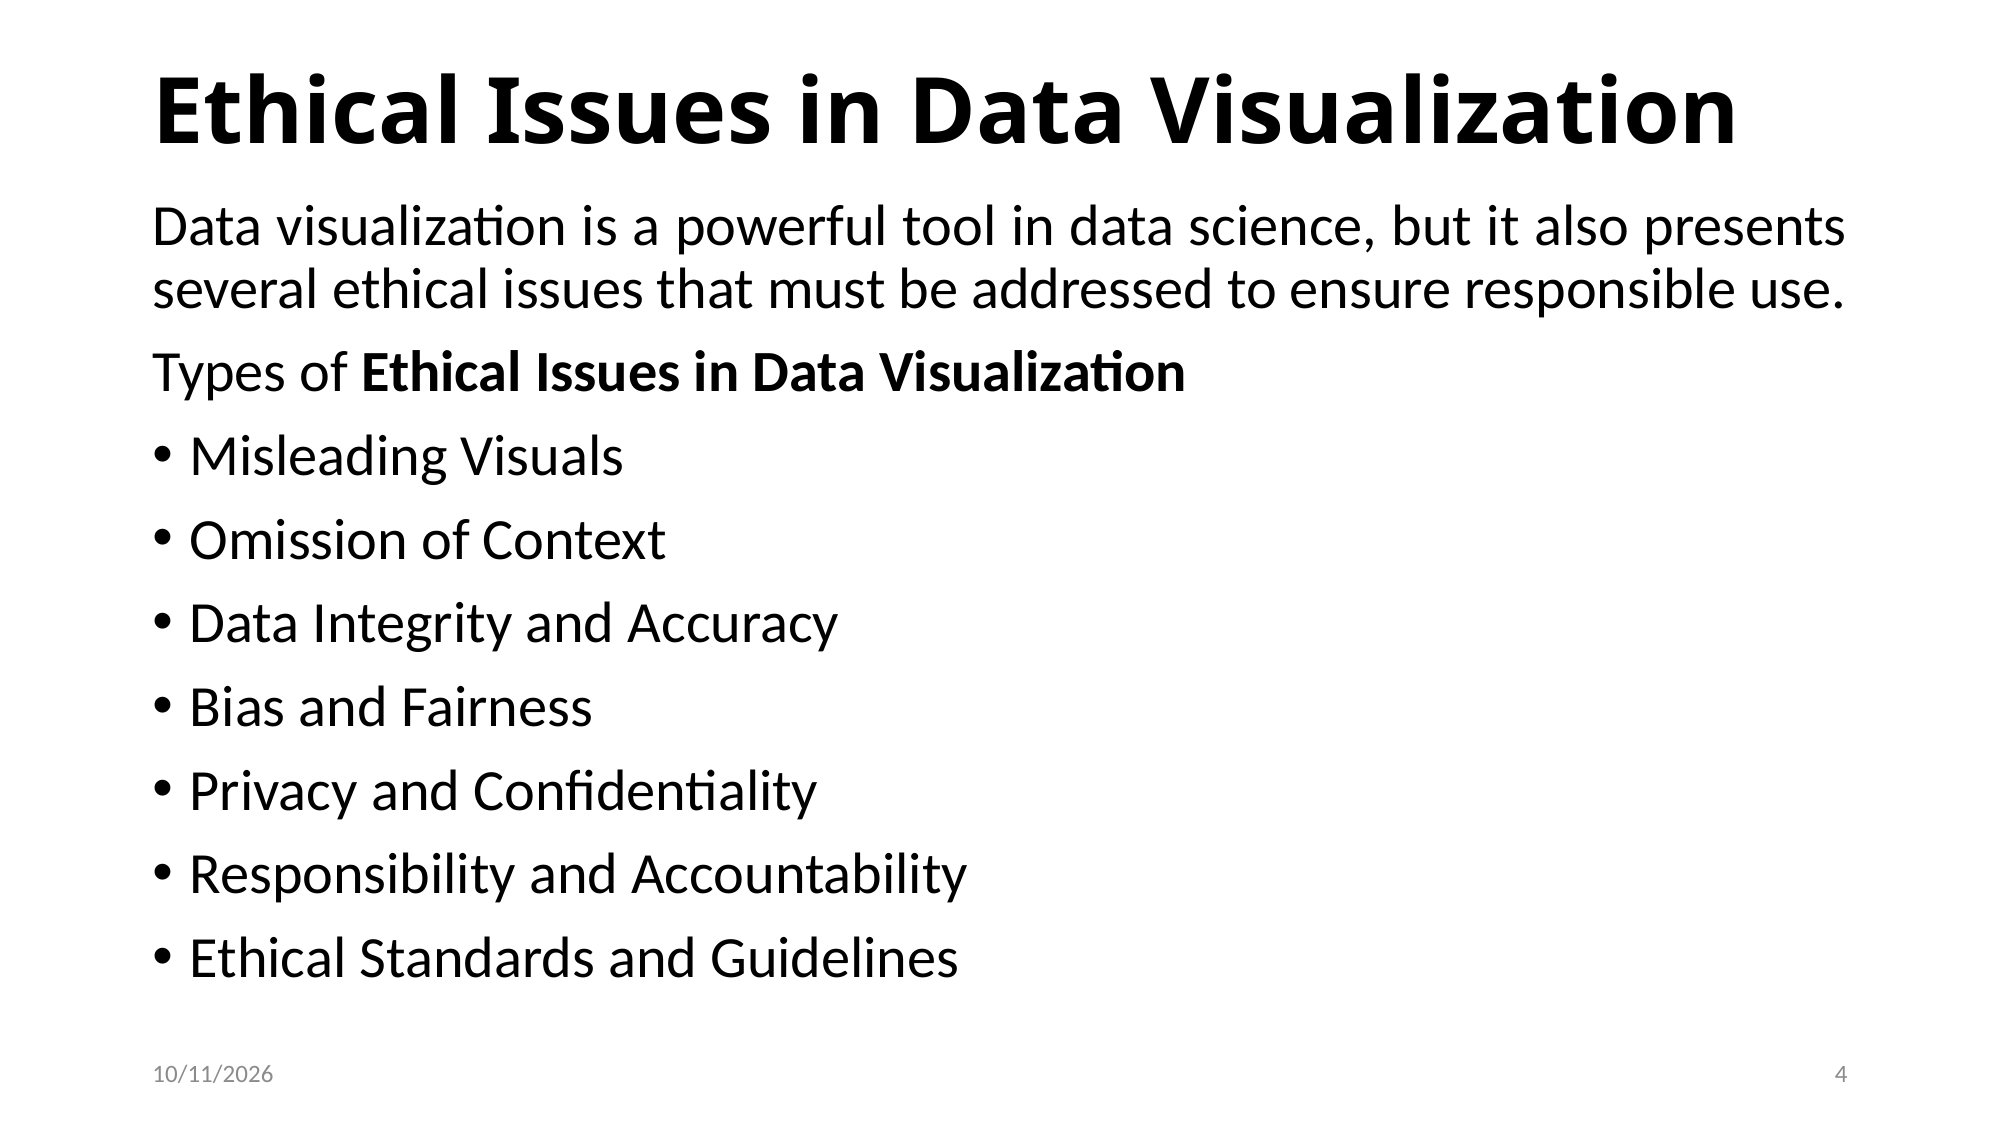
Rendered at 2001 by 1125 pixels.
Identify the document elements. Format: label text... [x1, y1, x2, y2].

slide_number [137, 1042, 588, 1103]
title Ethical Issues in Data Visualization [137, 59, 1863, 187]
list Data visualization is a powerful tool in data science, but it also presents several ethical issues that must be addressed to ensure responsible use. Types of Ethical Issues in Data Visualization Misleading Visuals Omission of Context Data Integrity and Accuracy Bias and Fairness Privacy and Confidentiality Responsibility and Accountability Ethical Standards and Guidelines [137, 187, 1863, 1014]
slide_number 4 [1412, 1042, 1863, 1103]
